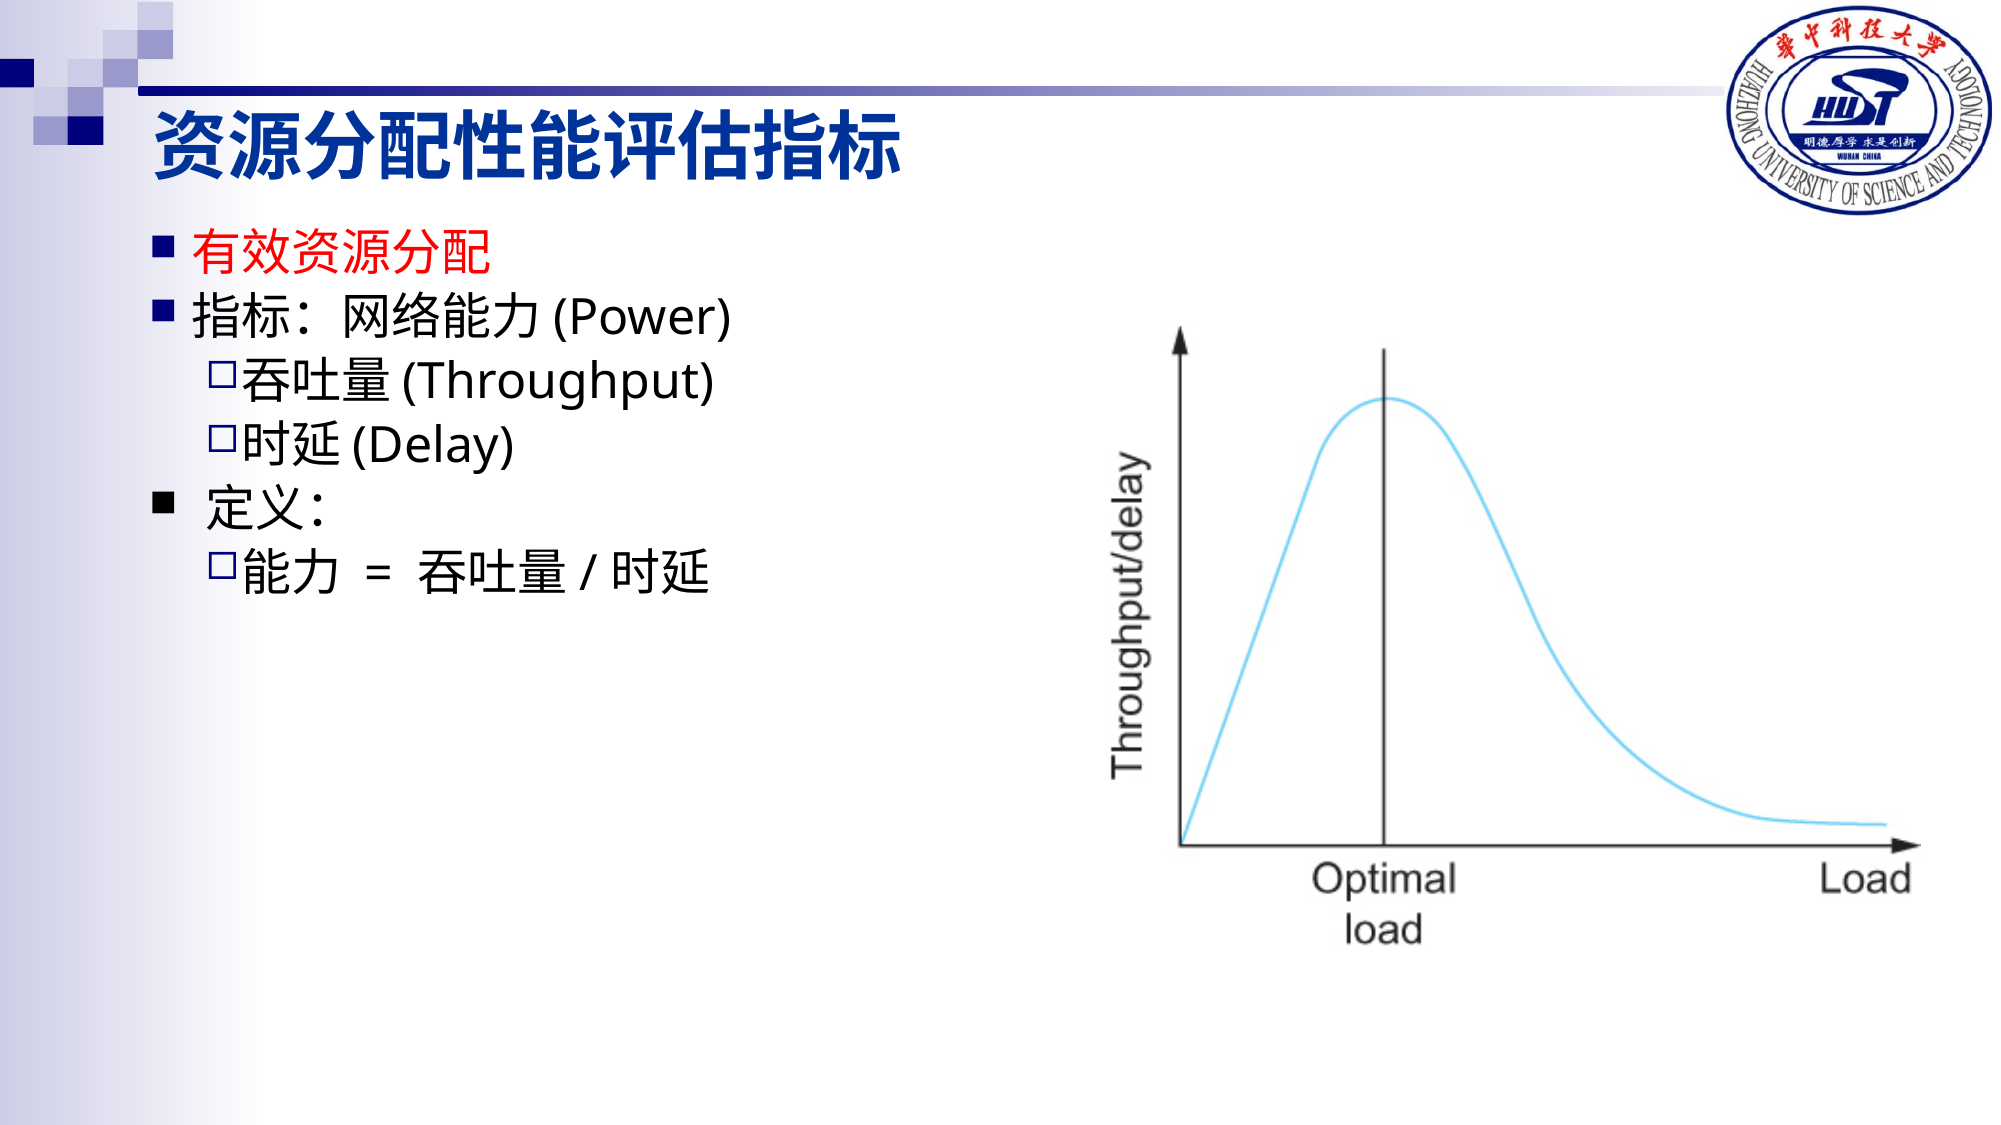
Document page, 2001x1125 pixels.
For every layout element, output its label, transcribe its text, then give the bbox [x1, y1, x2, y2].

picture [1724, 1, 1993, 219]
title 资源分配性能评估指标 [137, 90, 1508, 197]
list 有效资源分配 指标：网络能力(Power) 吞吐量(Throughput) 时延(Delay) 定义： 能力 = 吞吐量/时延 [134, 219, 953, 1000]
picture [1106, 326, 1922, 953]
